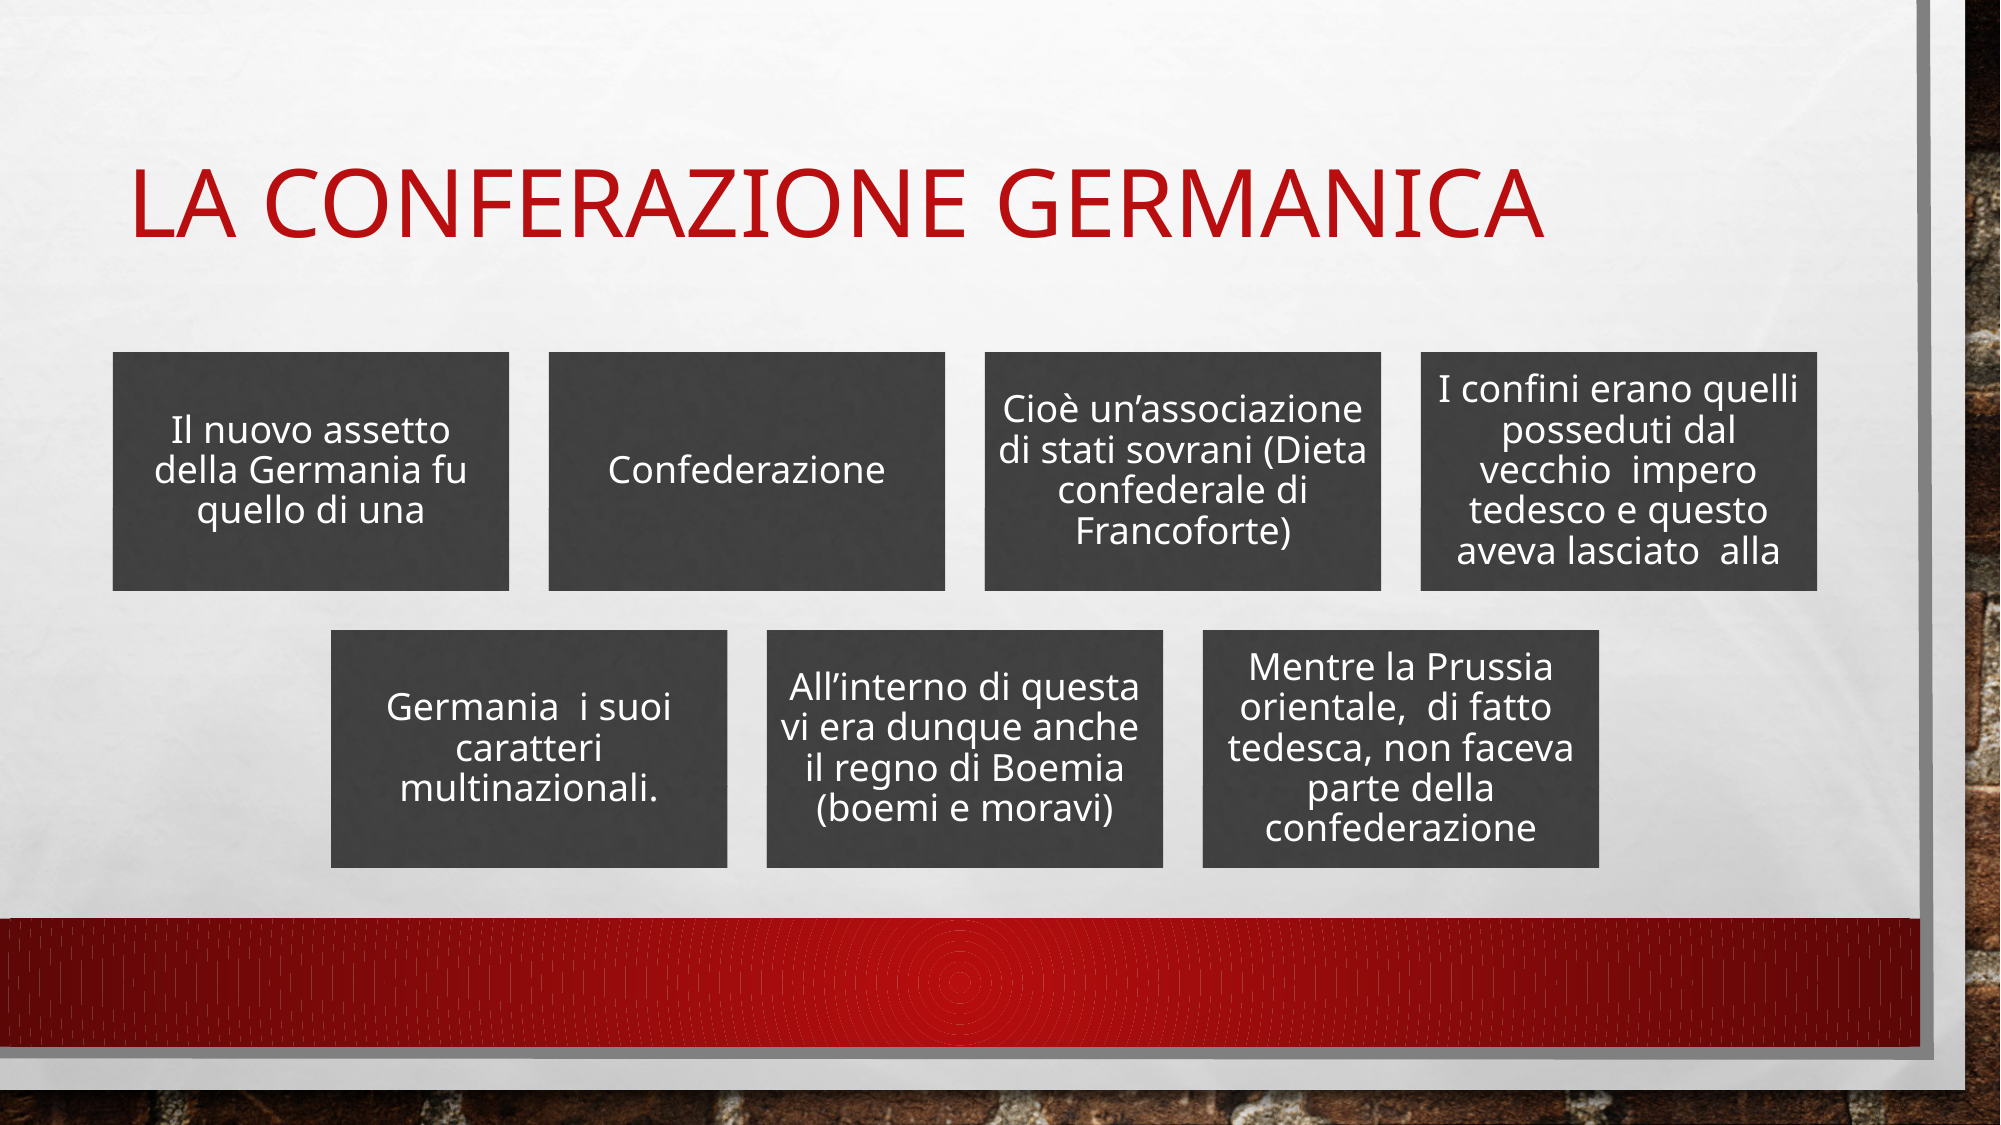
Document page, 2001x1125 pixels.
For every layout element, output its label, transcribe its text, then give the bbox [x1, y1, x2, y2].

picture [0, 0, 2000, 1125]
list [112, 338, 1818, 883]
title La conferazione germanica [112, 112, 1818, 302]
